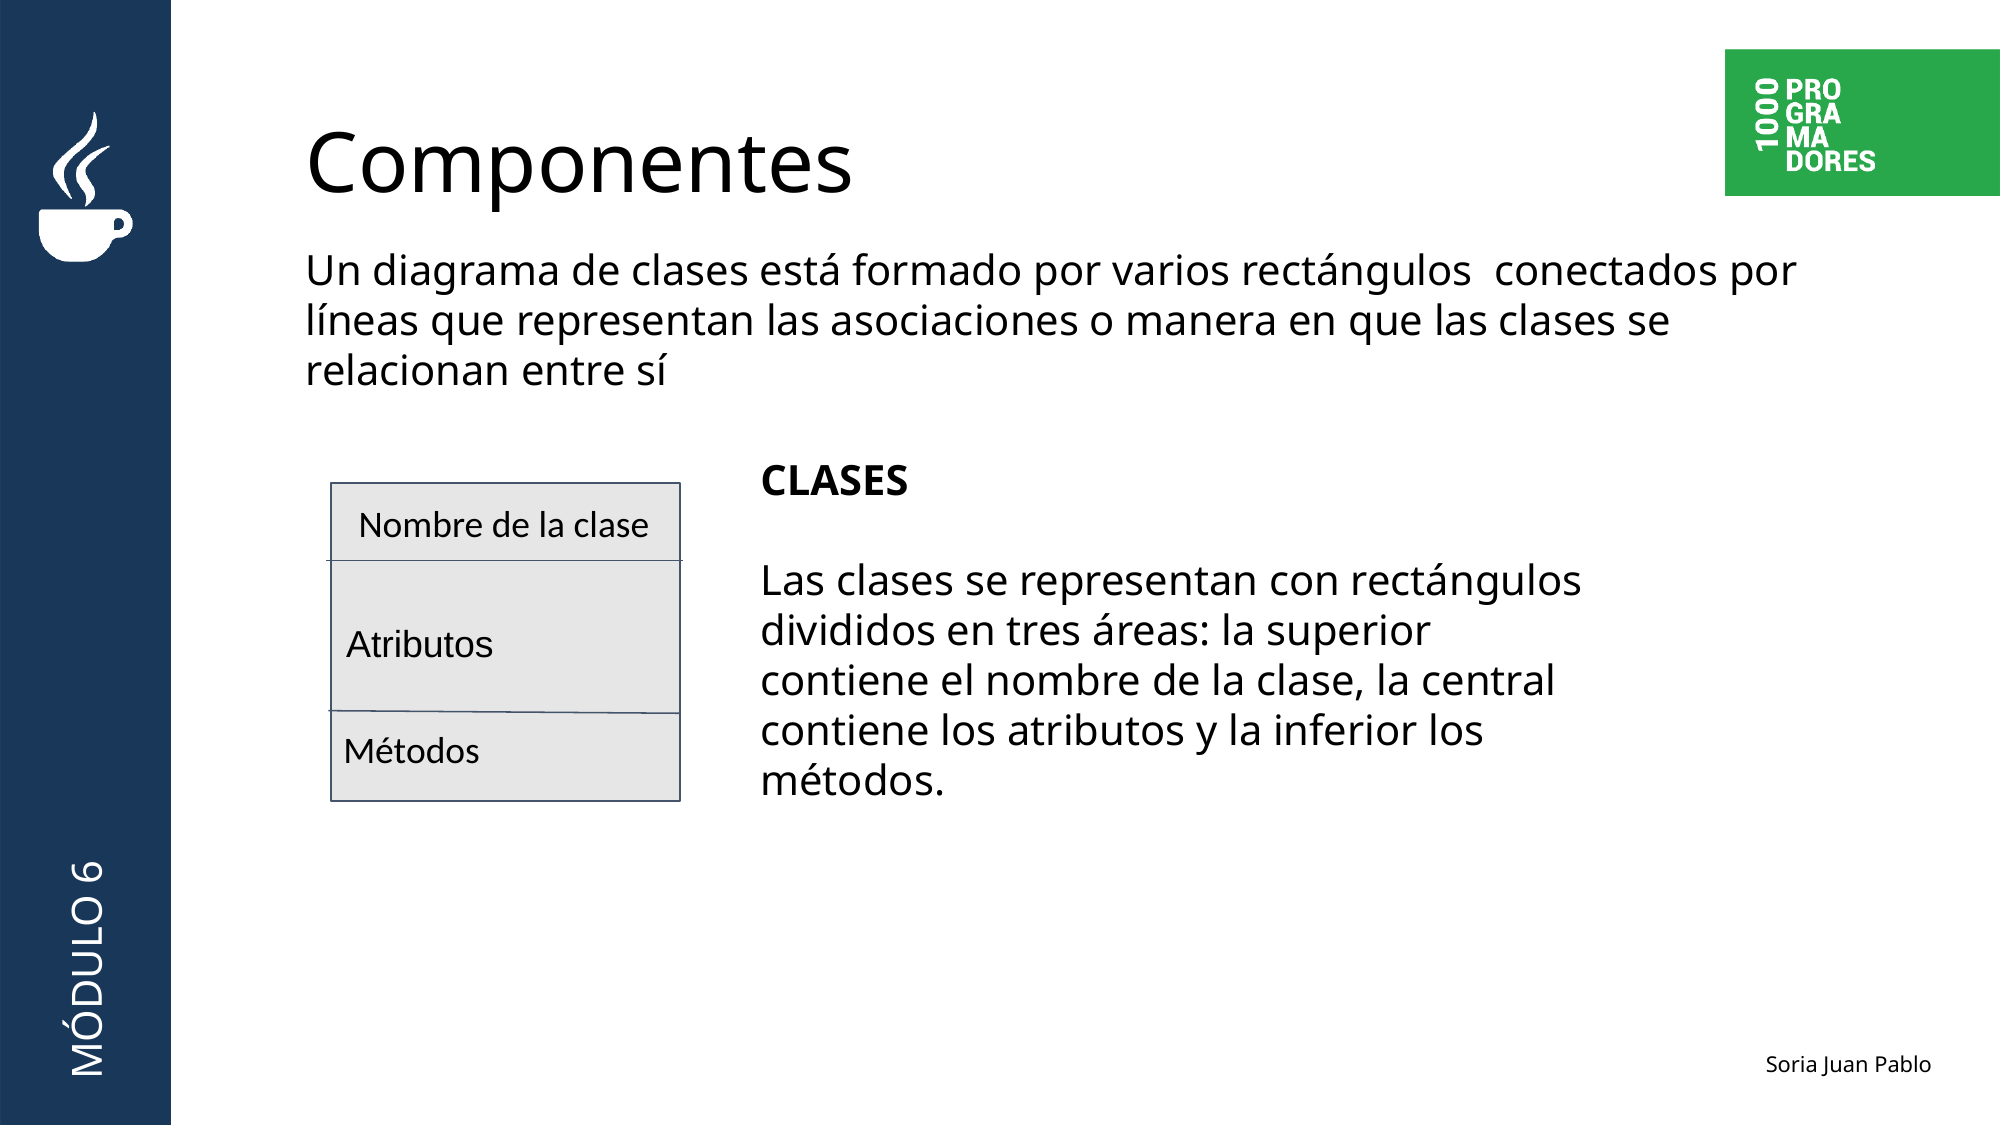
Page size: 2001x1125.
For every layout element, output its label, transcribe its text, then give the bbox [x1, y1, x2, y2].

picture [0, 0, 172, 1125]
picture [1725, 0, 2000, 196]
text_box Componentes [290, 101, 1902, 217]
text_box Soria Juan Pablo [1506, 1043, 1948, 1085]
text_box CLASES Las clases se representan con rectángulos divididos en tres áreas: la superior contiene el nombre de la clase, la central contiene los atributos y la inferior los métodos. [745, 446, 1604, 812]
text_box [325, 482, 683, 802]
text_box Un diagrama de clases está formado por varios rectángulos conectados por líneas que representan las asociaciones o manera en que las clases se relacionan entre sí [290, 236, 1884, 402]
